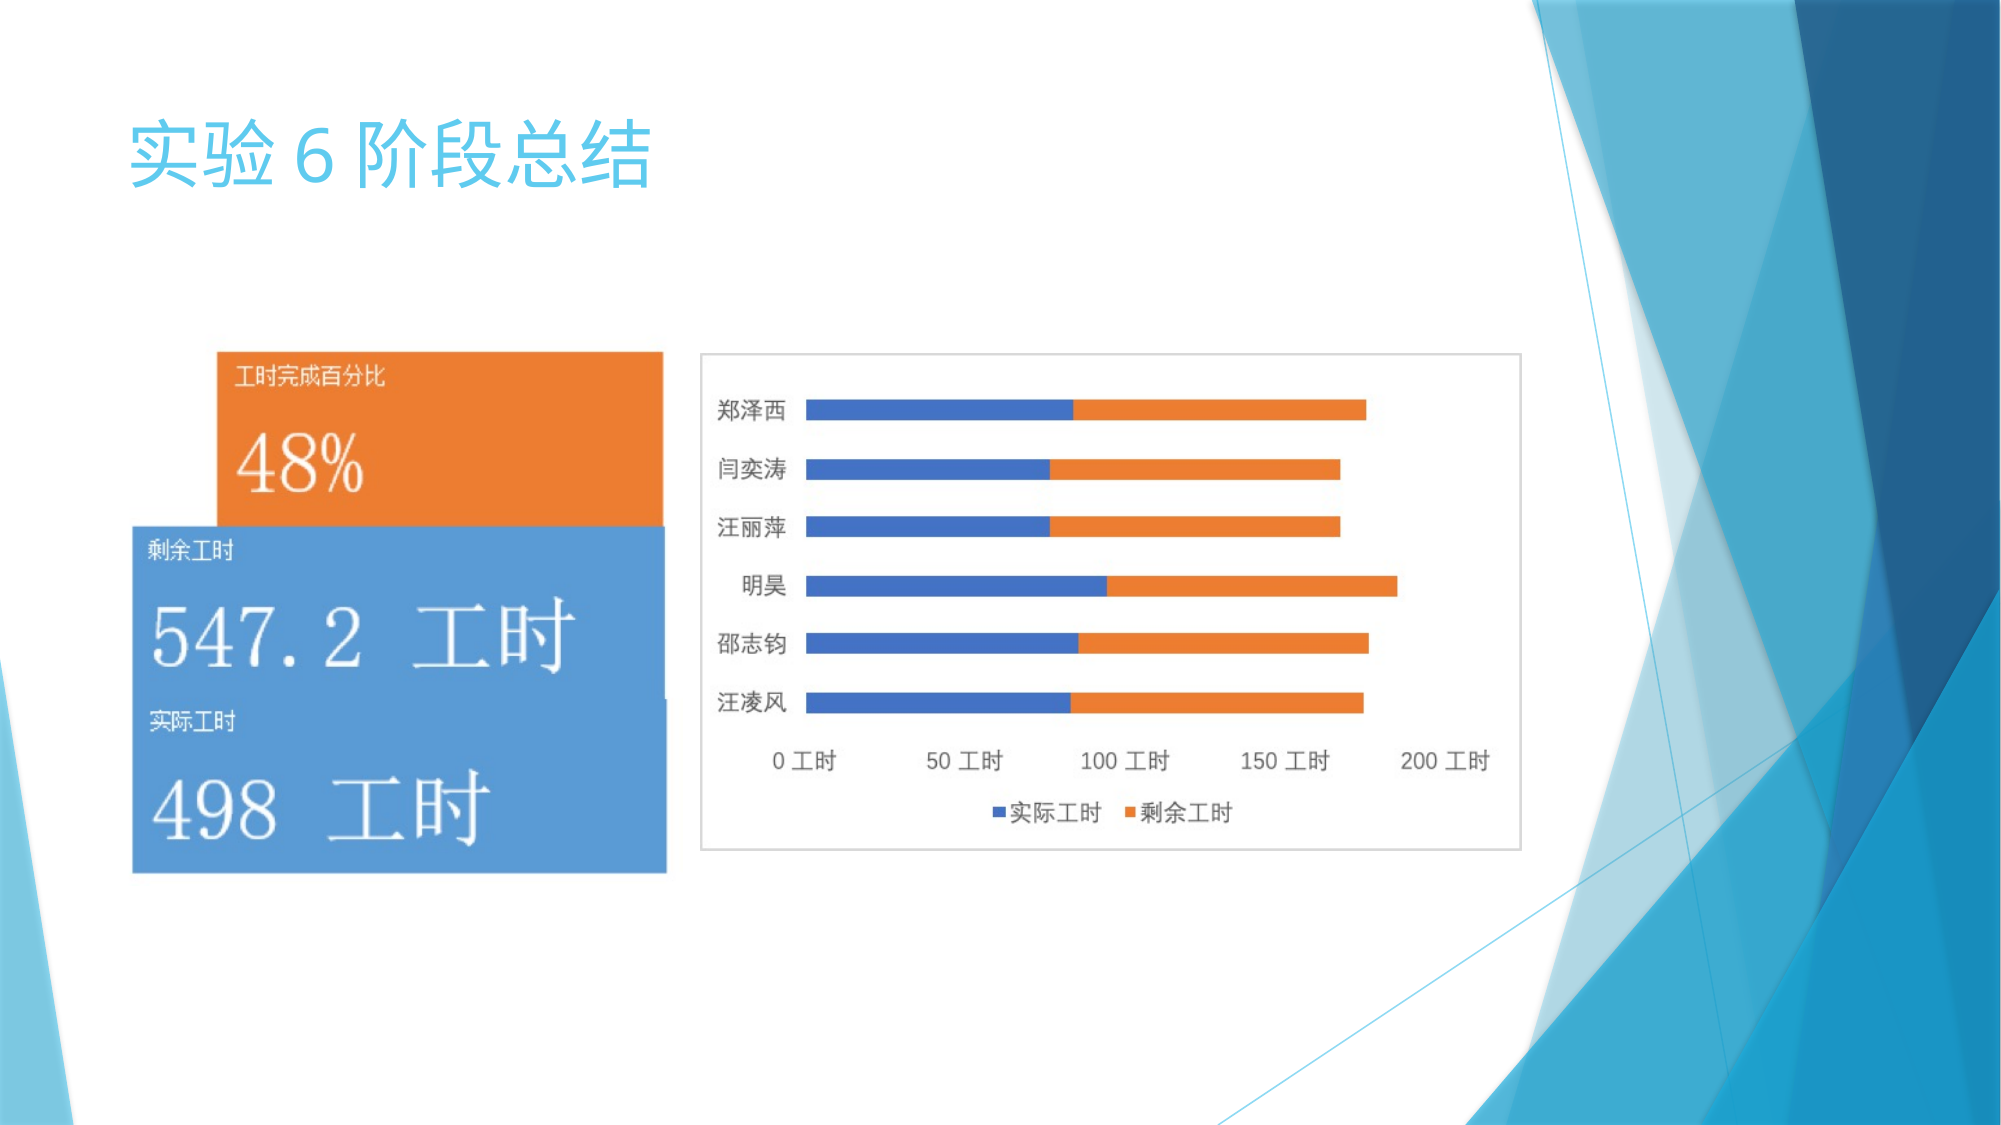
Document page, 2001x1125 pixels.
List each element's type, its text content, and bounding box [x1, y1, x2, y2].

title 实验6阶段总结 [111, 99, 1522, 317]
picture [110, 316, 684, 887]
picture [699, 352, 1522, 852]
